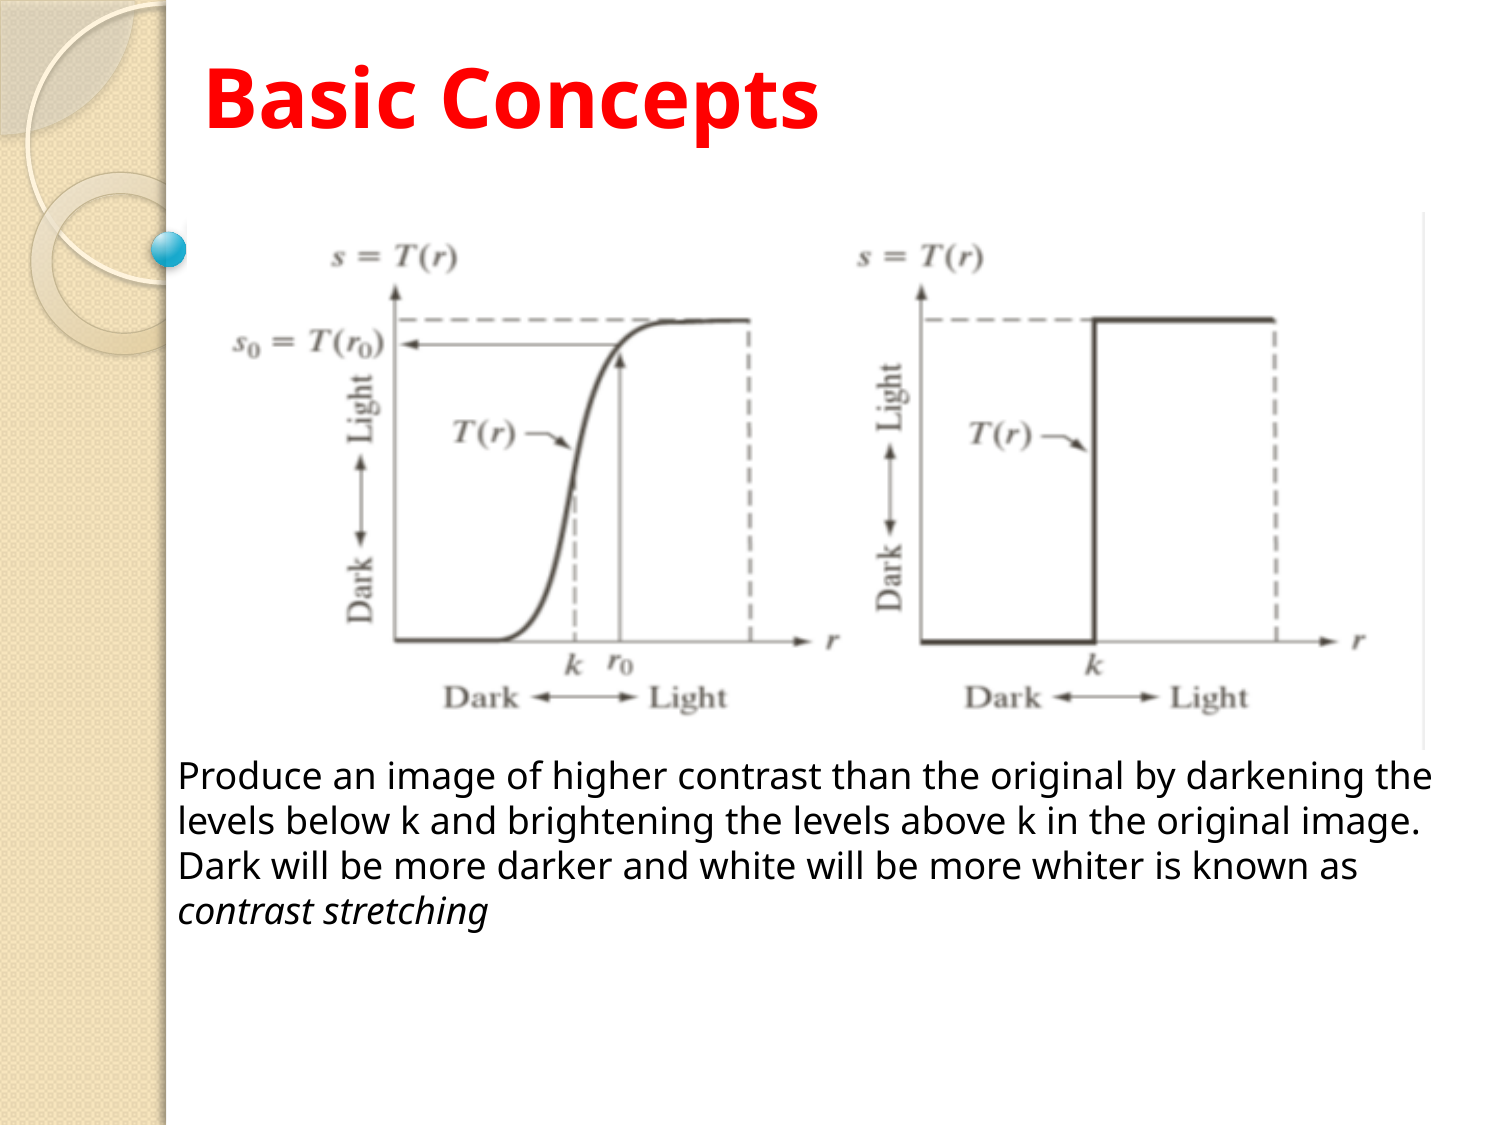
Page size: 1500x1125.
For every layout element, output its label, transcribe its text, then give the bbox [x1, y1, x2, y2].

picture [187, 212, 1426, 751]
text_box Basic Concepts [187, 37, 1500, 153]
text_box Produce an image of higher contrast than the original by darkening the levels below k and brightening the levels above k in the original image. Dark will be more darker and white will be more whiter is known as contrast stretching [162, 744, 1500, 940]
